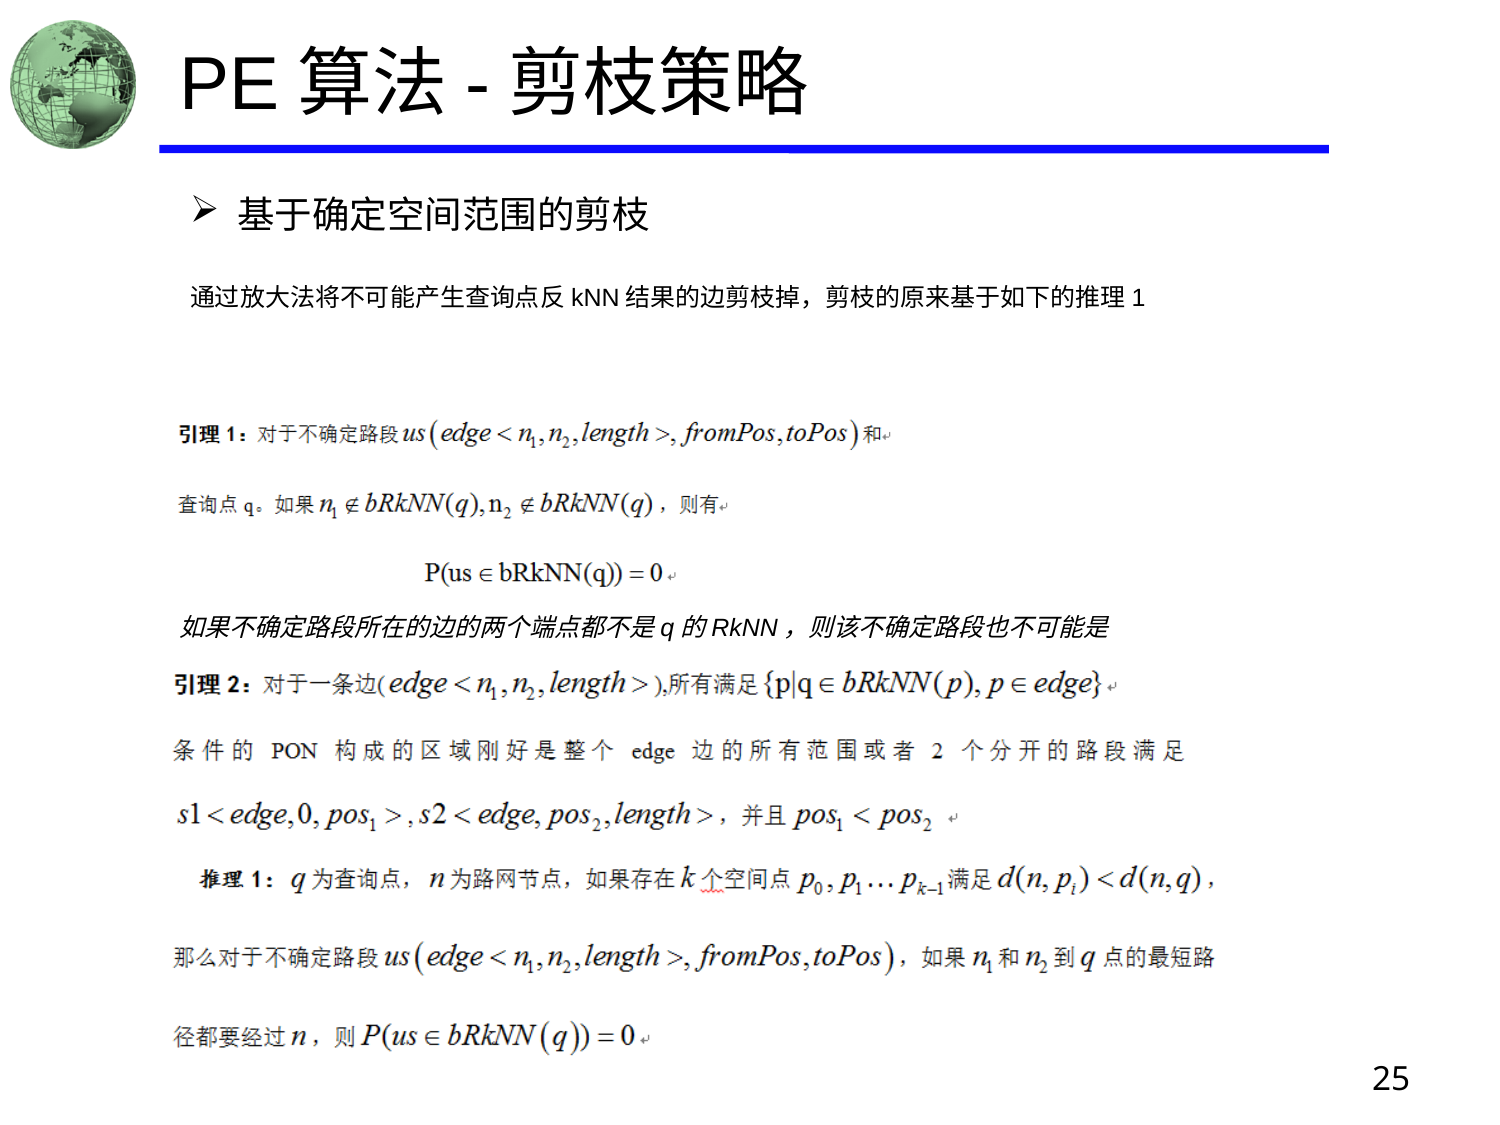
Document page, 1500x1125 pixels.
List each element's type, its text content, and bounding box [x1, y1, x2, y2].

text_box 如果不确定路段所在的边的两个端点都不是q的RkNN，则该不确定路段也不可能是 [164, 603, 1193, 649]
slide_number 25 [1074, 1049, 1426, 1103]
title PE算法-剪枝策略 [164, 33, 1436, 126]
picture [164, 662, 1229, 1059]
picture [164, 412, 897, 598]
text_box 基于确定空间范围的剪枝 通过放大法将不可能产生查询点反kNN结果的边剪枝掉，剪枝的原来基于如下的推理1 [175, 184, 1223, 319]
